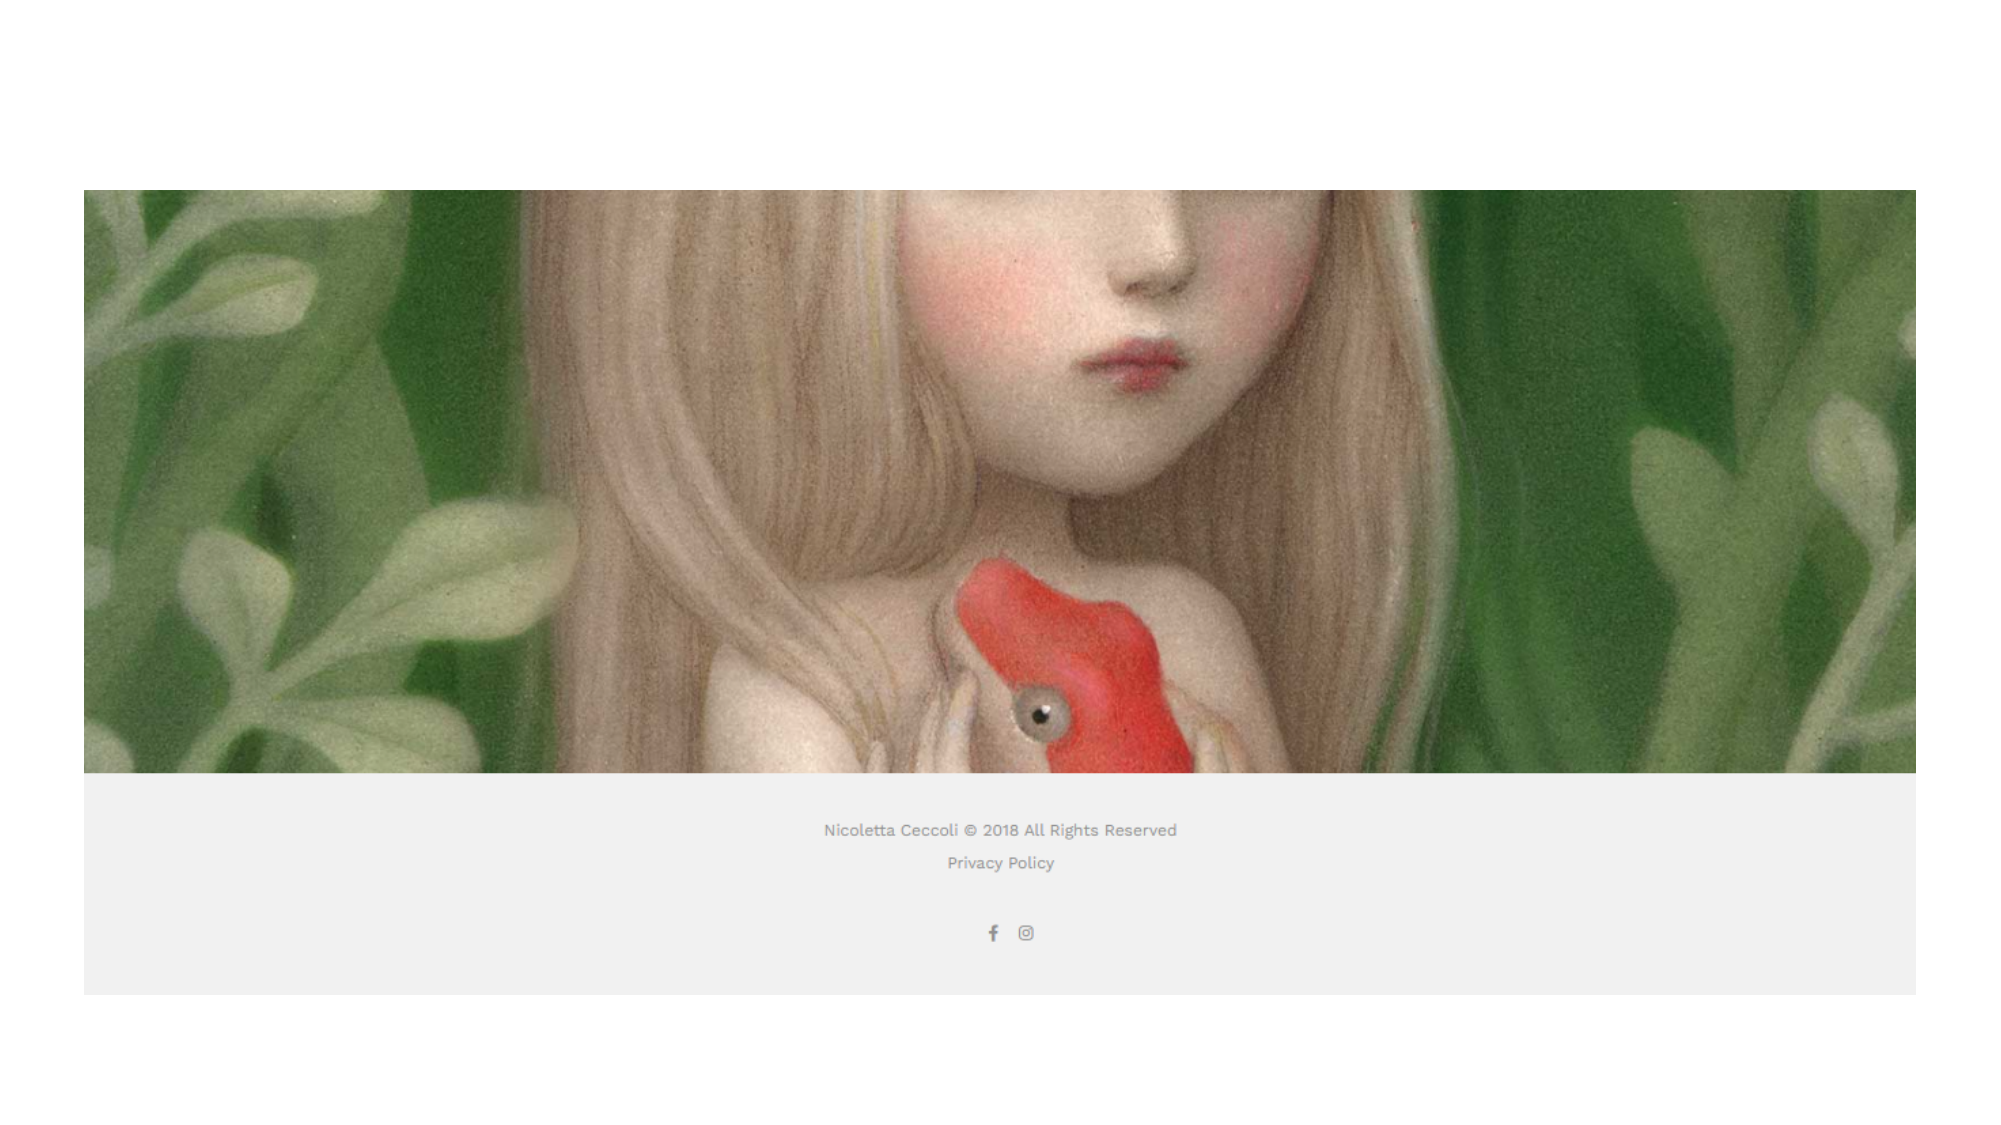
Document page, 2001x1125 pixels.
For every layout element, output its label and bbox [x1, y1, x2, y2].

picture [83, 189, 1917, 996]
